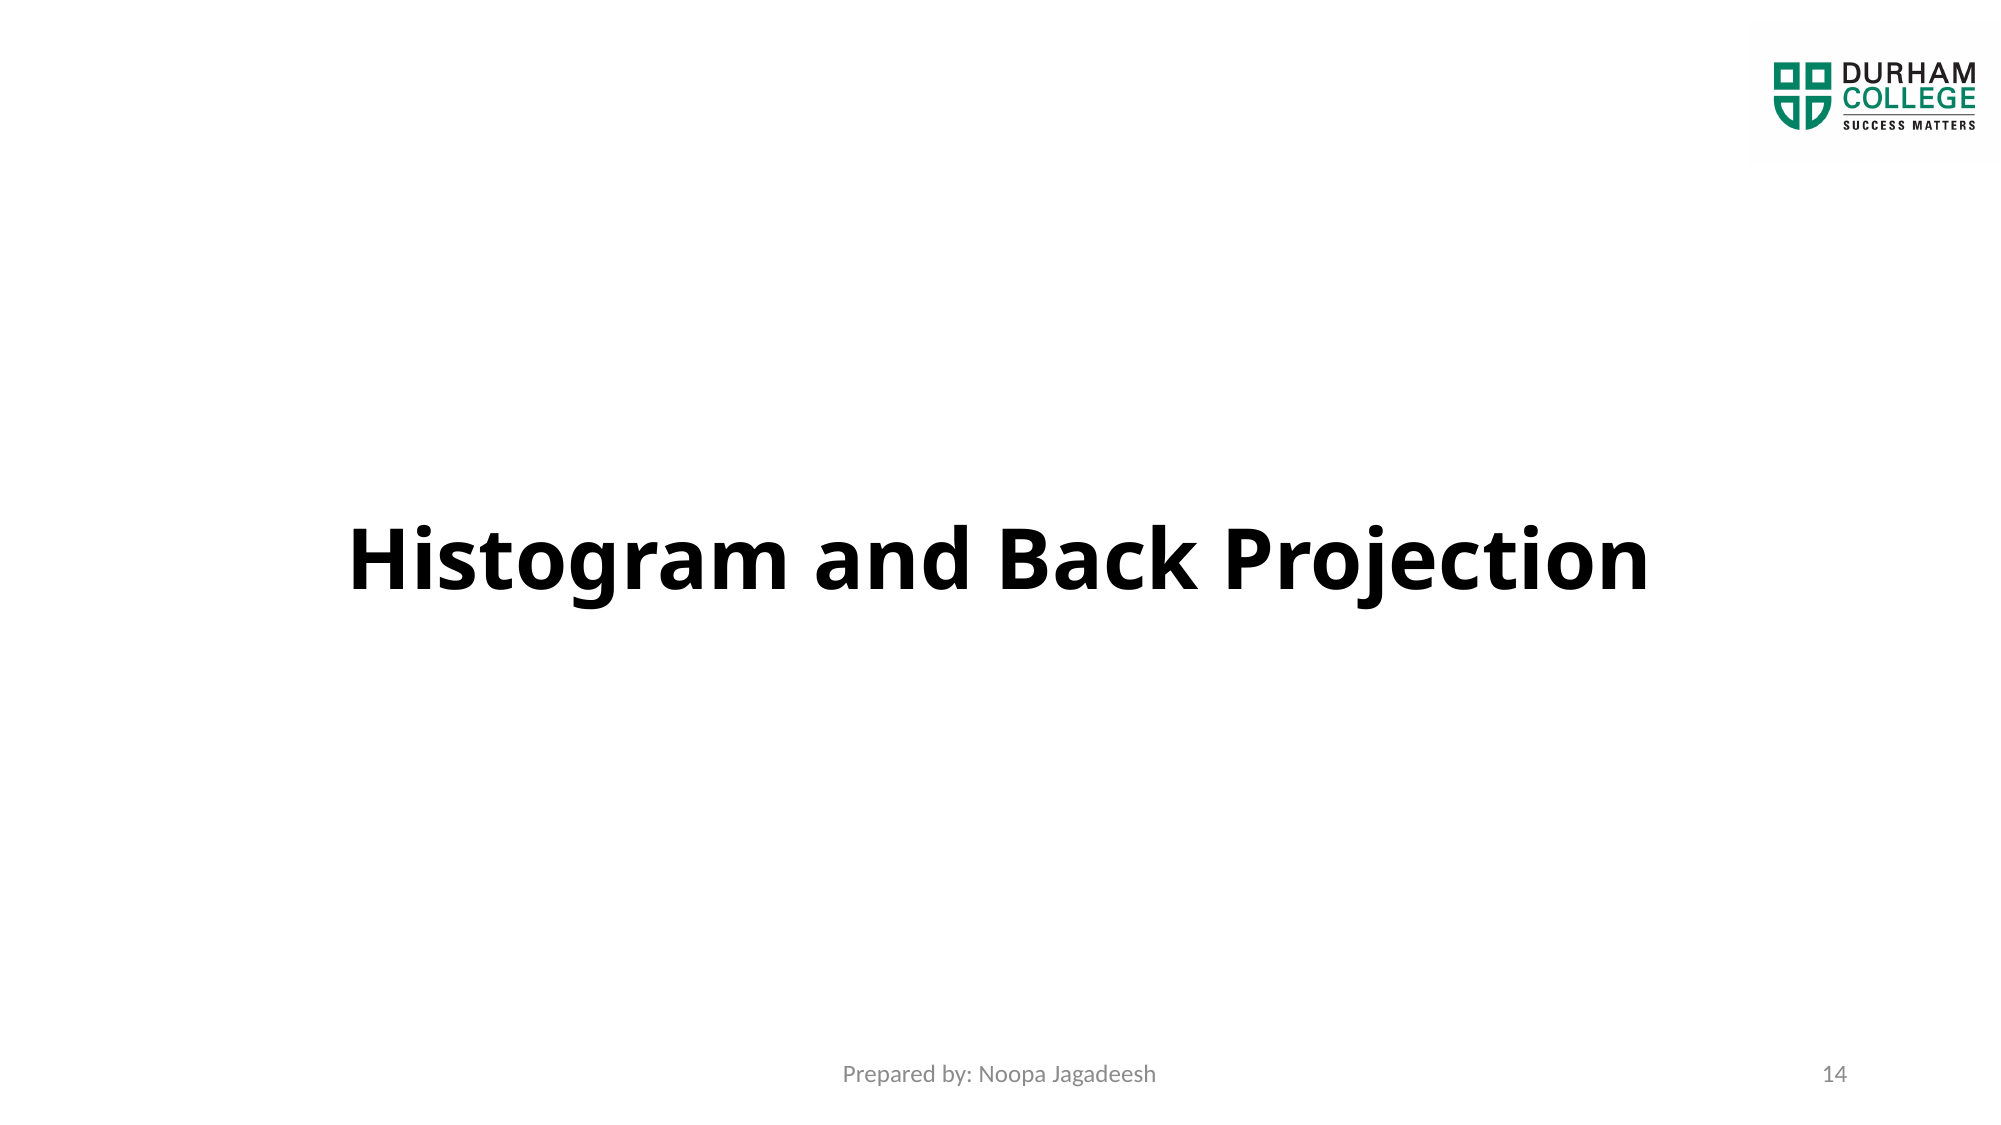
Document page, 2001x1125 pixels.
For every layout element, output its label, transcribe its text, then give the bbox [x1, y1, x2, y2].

footer Prepared by: Noopa Jagadeesh [662, 1042, 1338, 1103]
title Histogram and Back Projection [137, 509, 1863, 616]
slide_number 14 [1412, 1042, 1863, 1103]
picture [1749, 22, 2000, 166]
